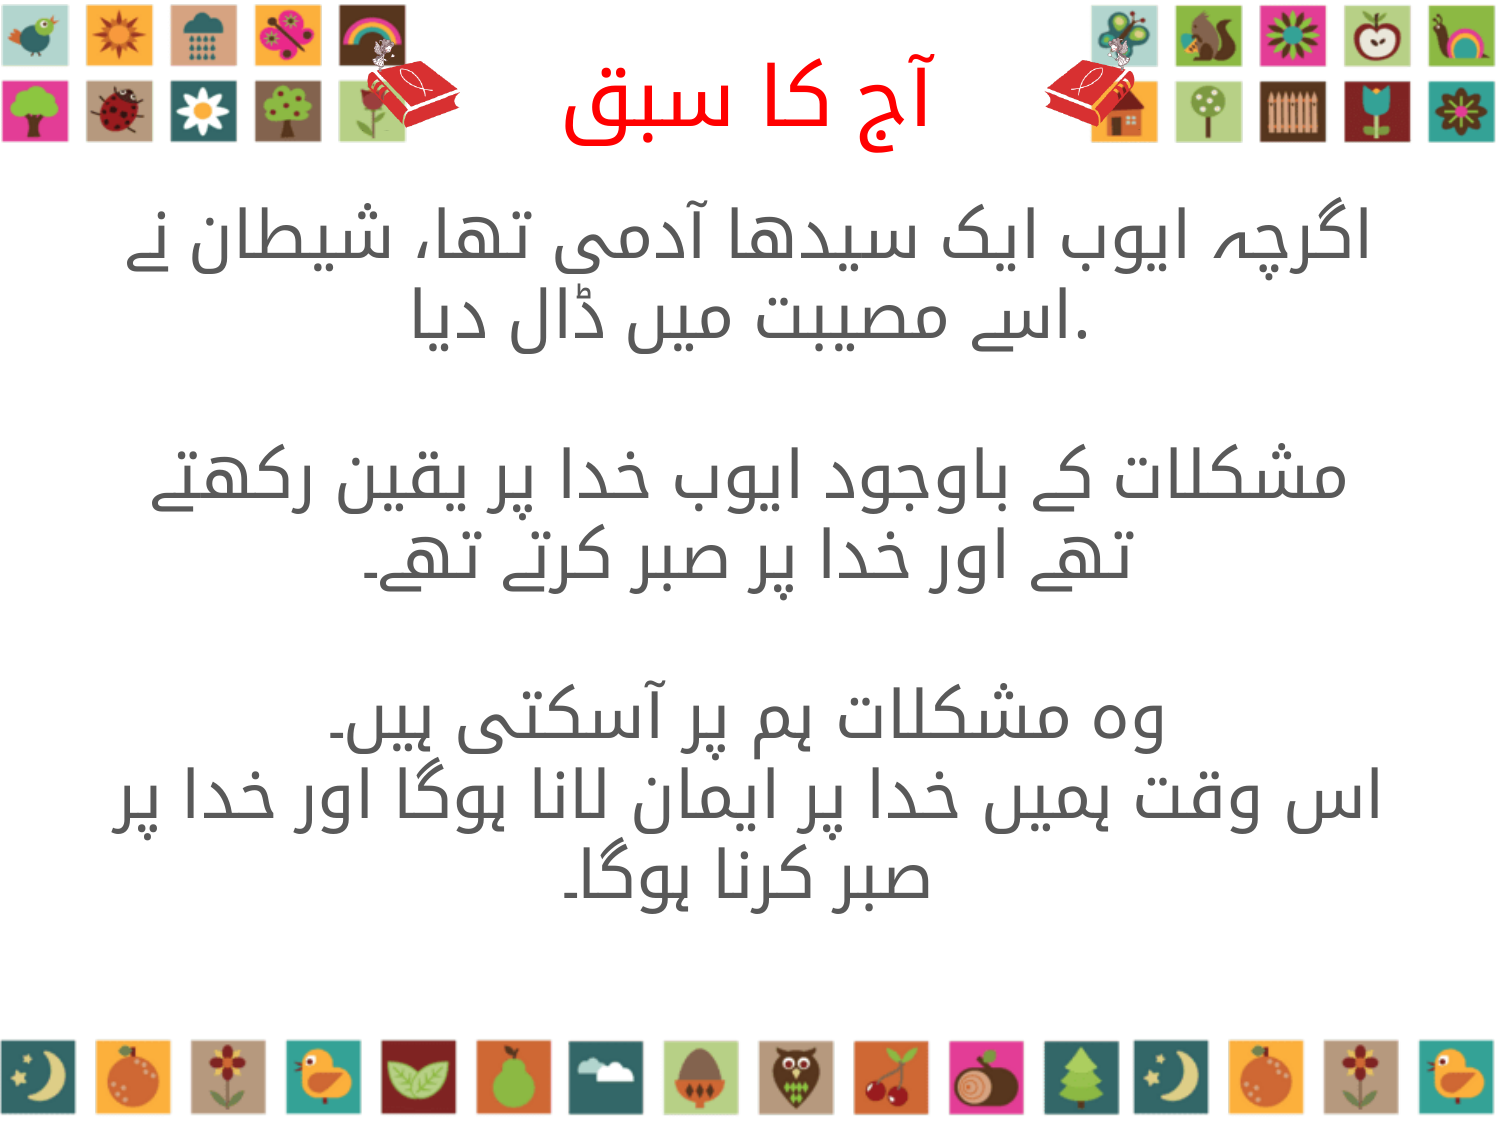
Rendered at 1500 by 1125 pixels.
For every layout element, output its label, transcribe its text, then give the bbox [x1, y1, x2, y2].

text_box آج کا سبق [424, 35, 1078, 150]
text_box اگرچہ ایوب ایک سیدھا آدمی تھا، شیطان نے اسے مصیبت میں ڈال دیا. مشکلات کے باوجود ایوب خدا پر یقین رکھتے تھے اور خدا پر صبر کرتے تھے۔ وہ مشکلات ہم پر آسکتی ہیں۔ اس وقت ہمیں خدا پر ایمان لانا ہوگا اور خدا پر صبر کرنا ہوگا۔ [76, 184, 1424, 919]
picture [0, 3, 492, 150]
picture [1013, 3, 1500, 150]
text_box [0, 1028, 1500, 1118]
